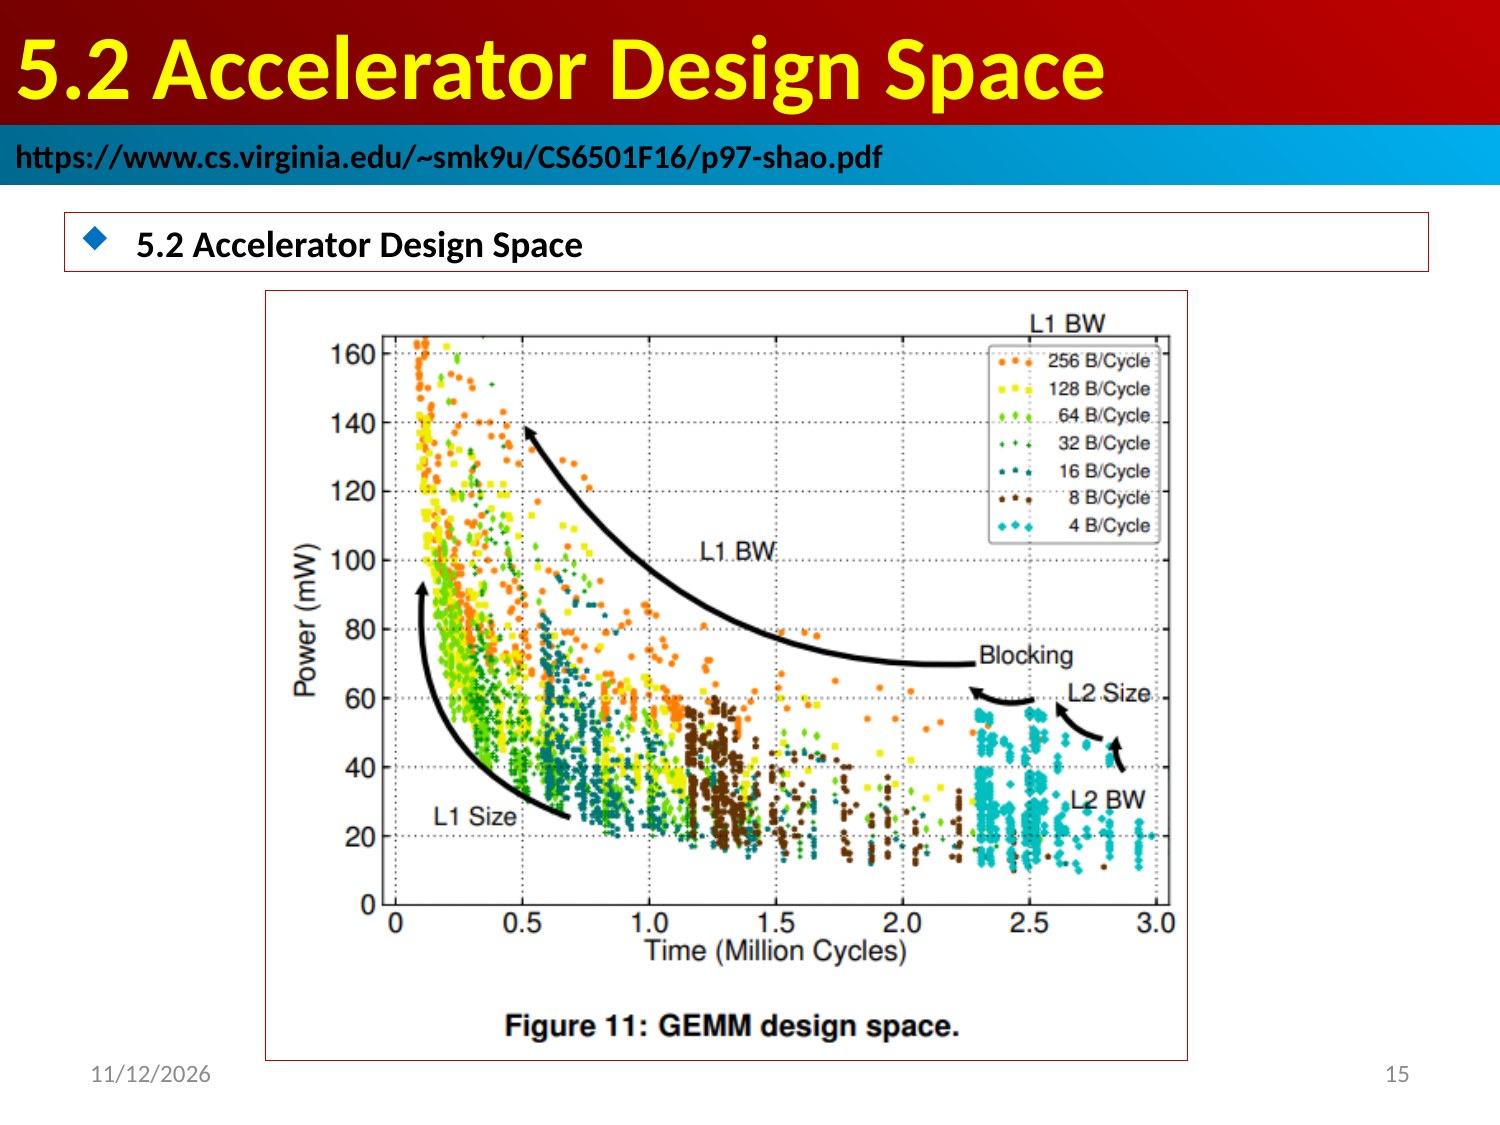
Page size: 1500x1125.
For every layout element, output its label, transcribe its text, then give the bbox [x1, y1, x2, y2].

title 5.2 Accelerator Design Space [0, 0, 1500, 125]
text_box https://www.cs.virginia.edu/~smk9u/CS6501F16/p97-shao.pdf [0, 125, 1500, 185]
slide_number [75, 1042, 425, 1103]
slide_number 15 [1074, 1042, 1425, 1103]
picture [265, 290, 1188, 1062]
subtitle 5.2 Accelerator Design Space [64, 212, 1429, 272]
